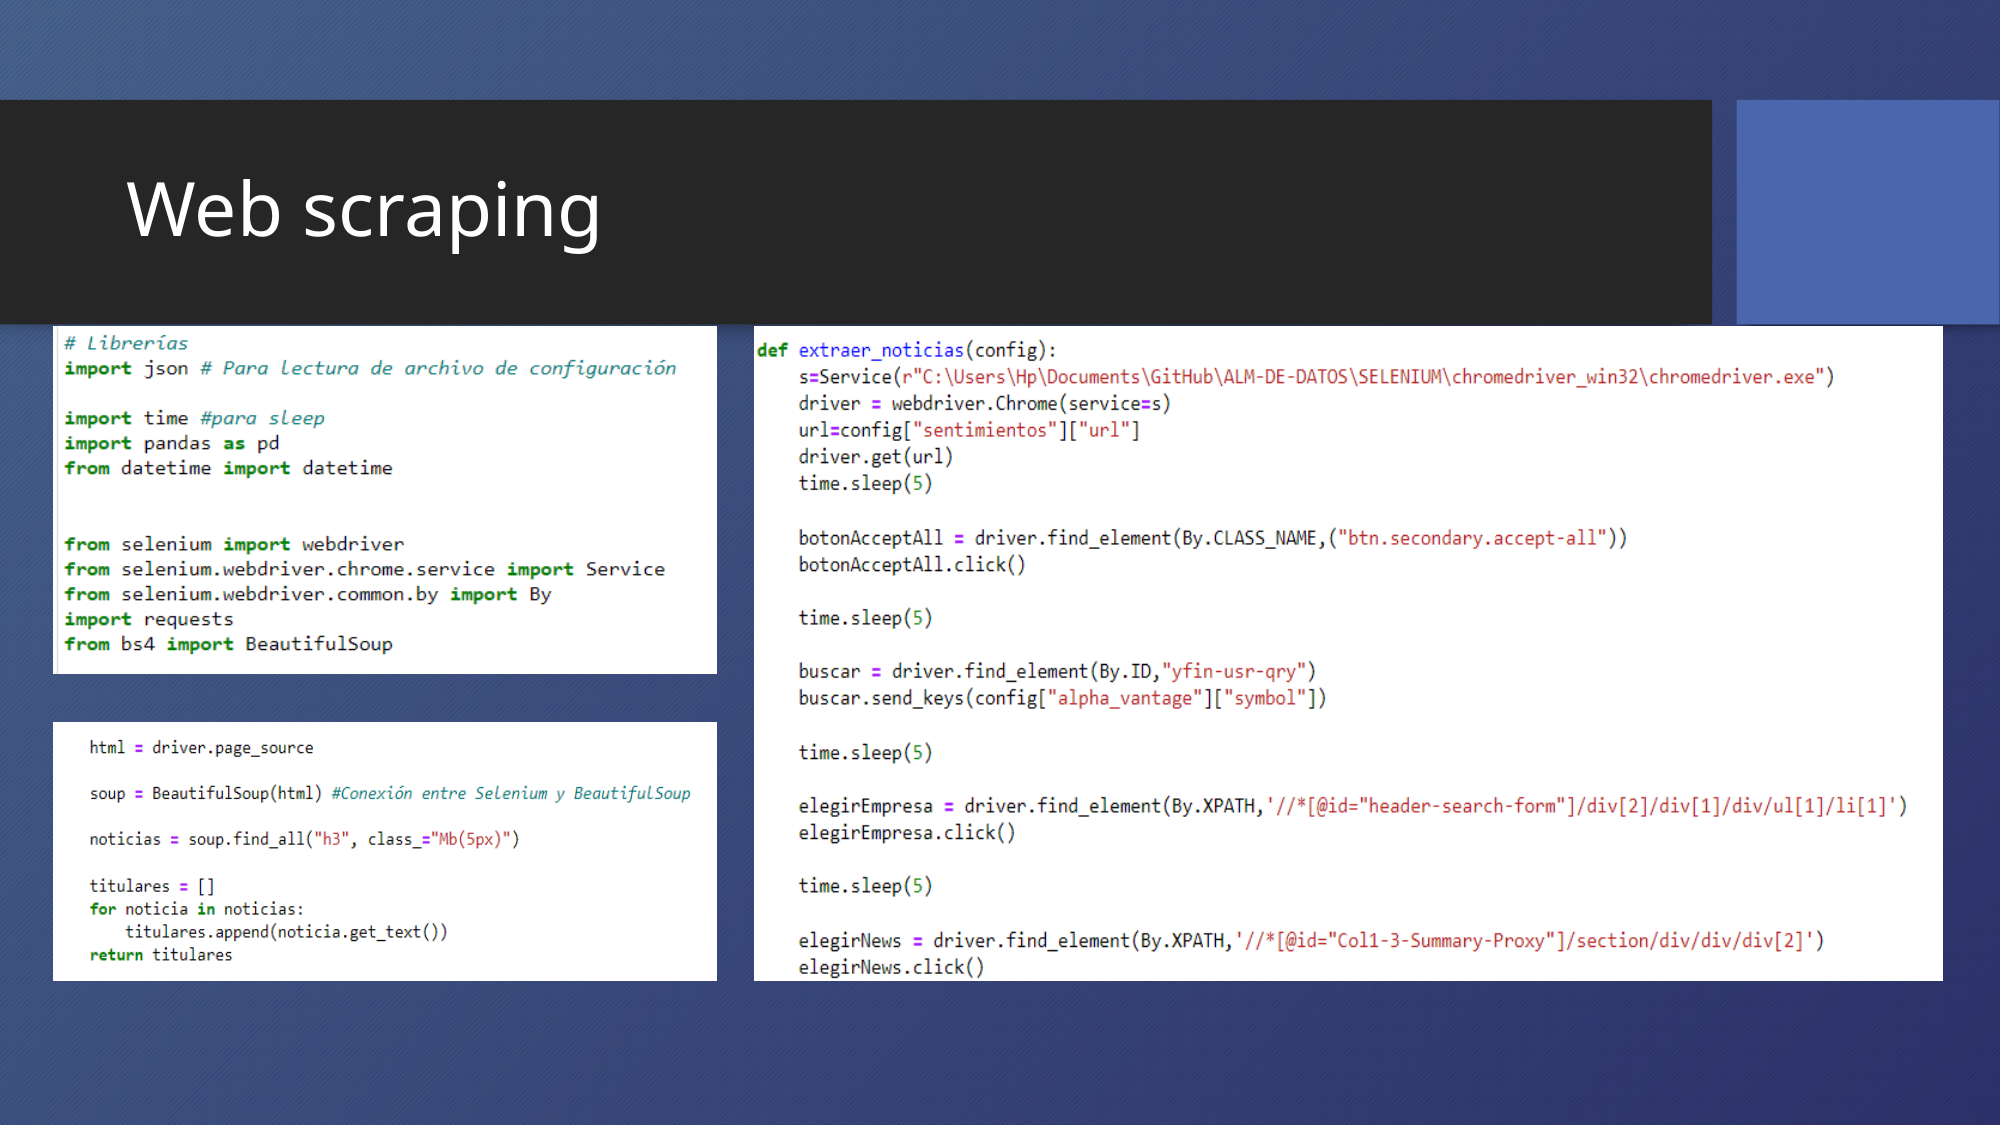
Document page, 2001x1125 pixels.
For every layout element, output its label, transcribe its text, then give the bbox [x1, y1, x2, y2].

picture [52, 721, 718, 981]
picture [0, 325, 2000, 981]
title Web scraping [111, 123, 1689, 301]
